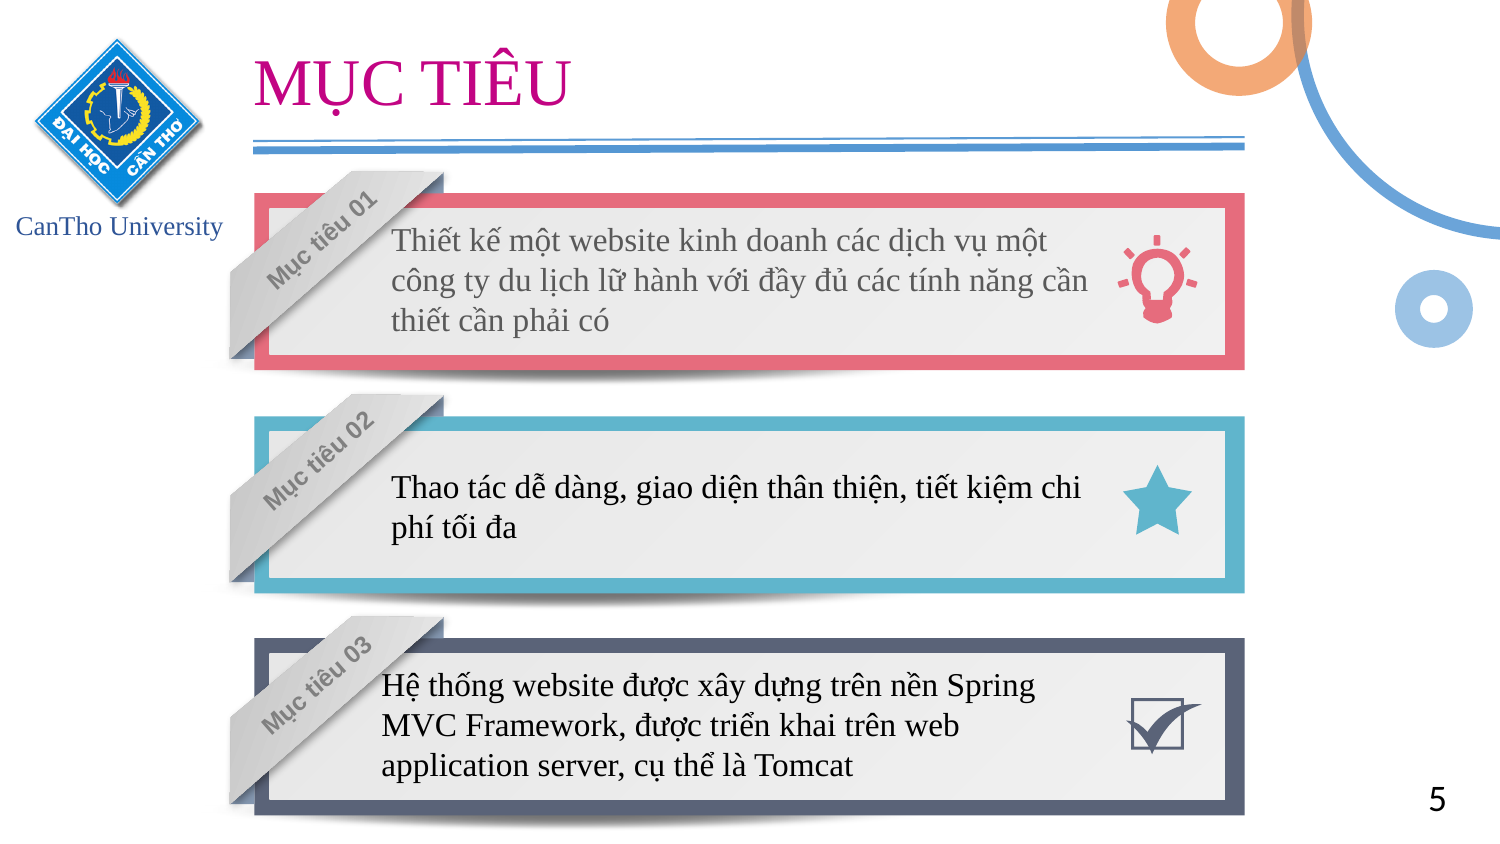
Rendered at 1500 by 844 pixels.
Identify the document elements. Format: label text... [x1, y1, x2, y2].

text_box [175, 171, 1245, 833]
text_box CanTho University [0, 200, 175, 249]
text_box 5 [1412, 766, 1500, 827]
picture [32, 36, 203, 207]
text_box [253, 137, 1245, 141]
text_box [253, 146, 1245, 151]
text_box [1125, 698, 1202, 755]
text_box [1118, 235, 1197, 324]
text_box MỤC TIÊU [238, 31, 1350, 213]
